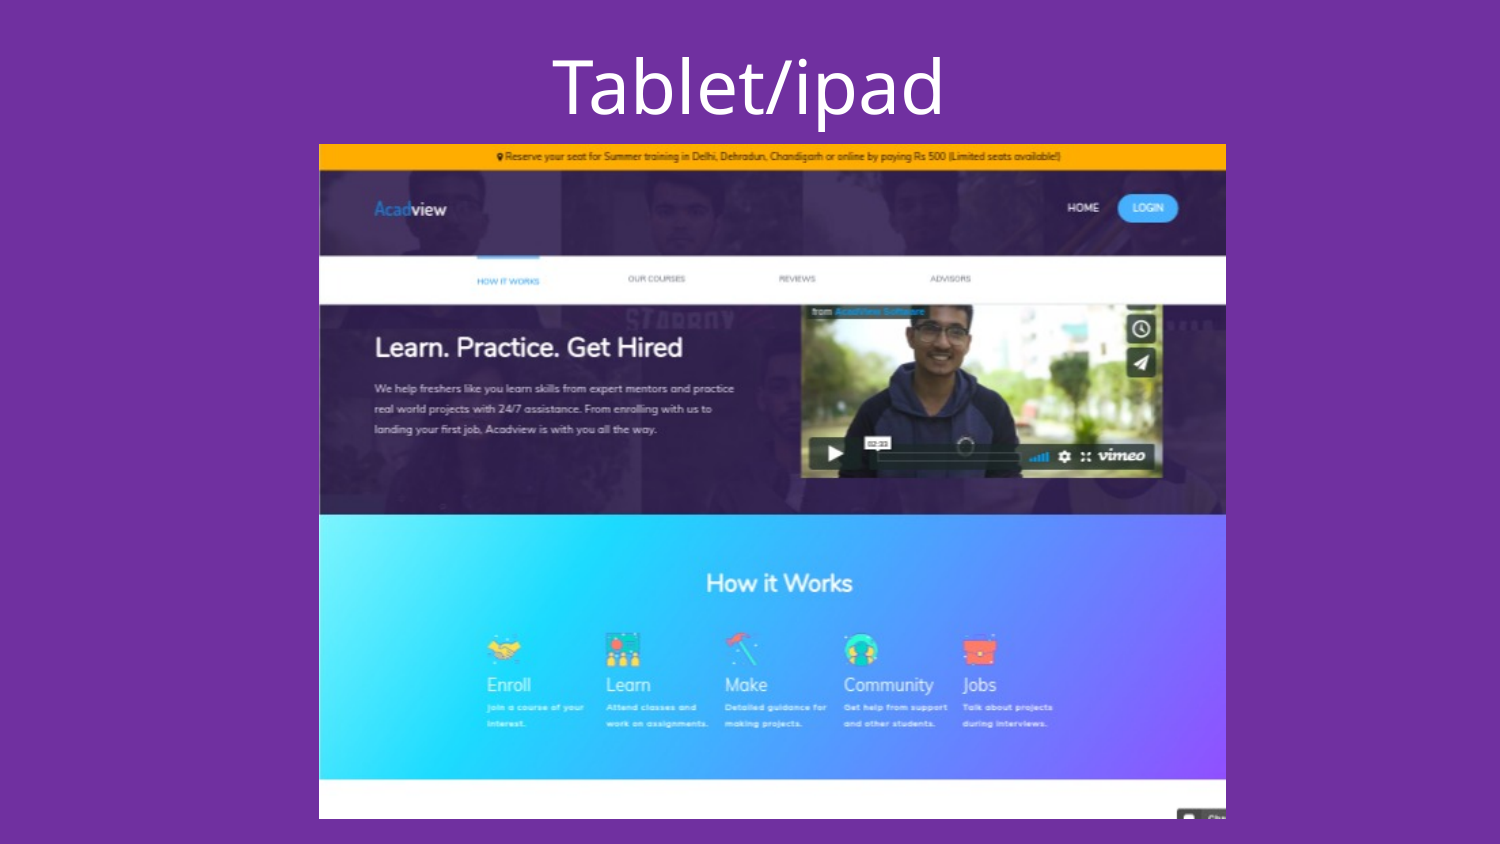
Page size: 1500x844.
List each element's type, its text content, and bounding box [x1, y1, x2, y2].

title Tablet/ipad [51, 23, 1449, 145]
picture [318, 143, 1227, 819]
